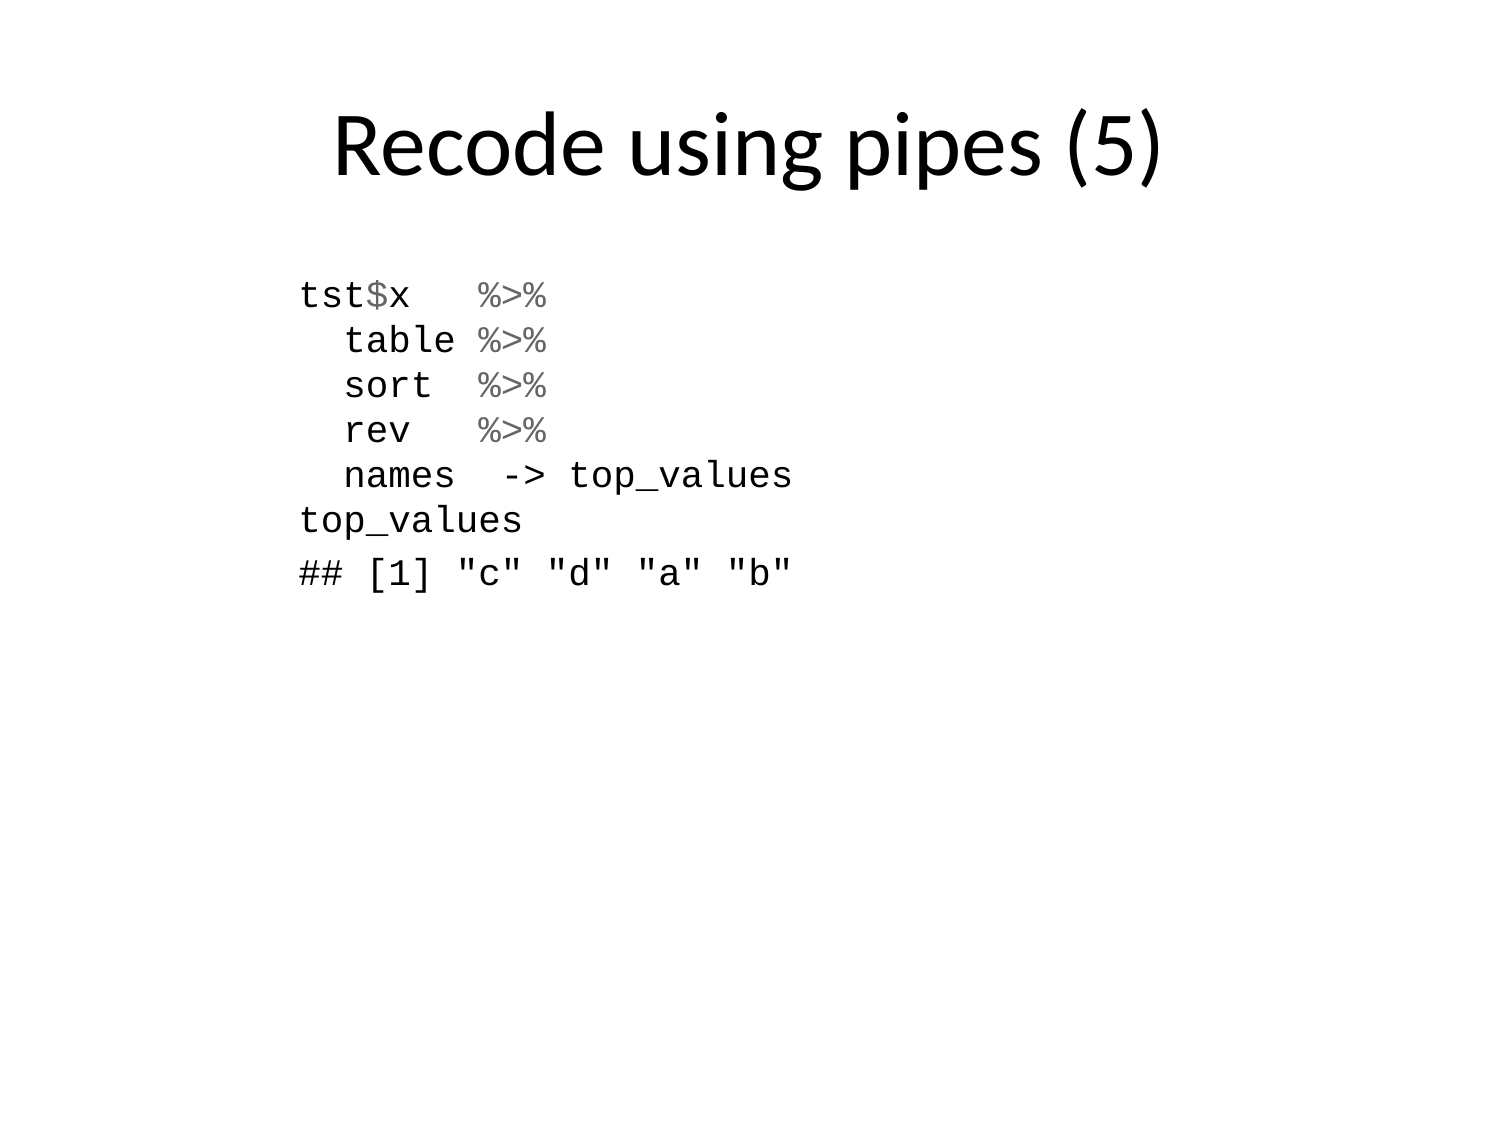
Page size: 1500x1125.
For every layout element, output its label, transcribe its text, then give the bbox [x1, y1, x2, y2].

list tst$x %>% table %>% sort %>% rev %>% names -> top_values top_values ## [1] "c" "d" "a" "b" [75, 262, 1425, 1005]
title Recode using pipes (5) [75, 45, 1425, 233]
